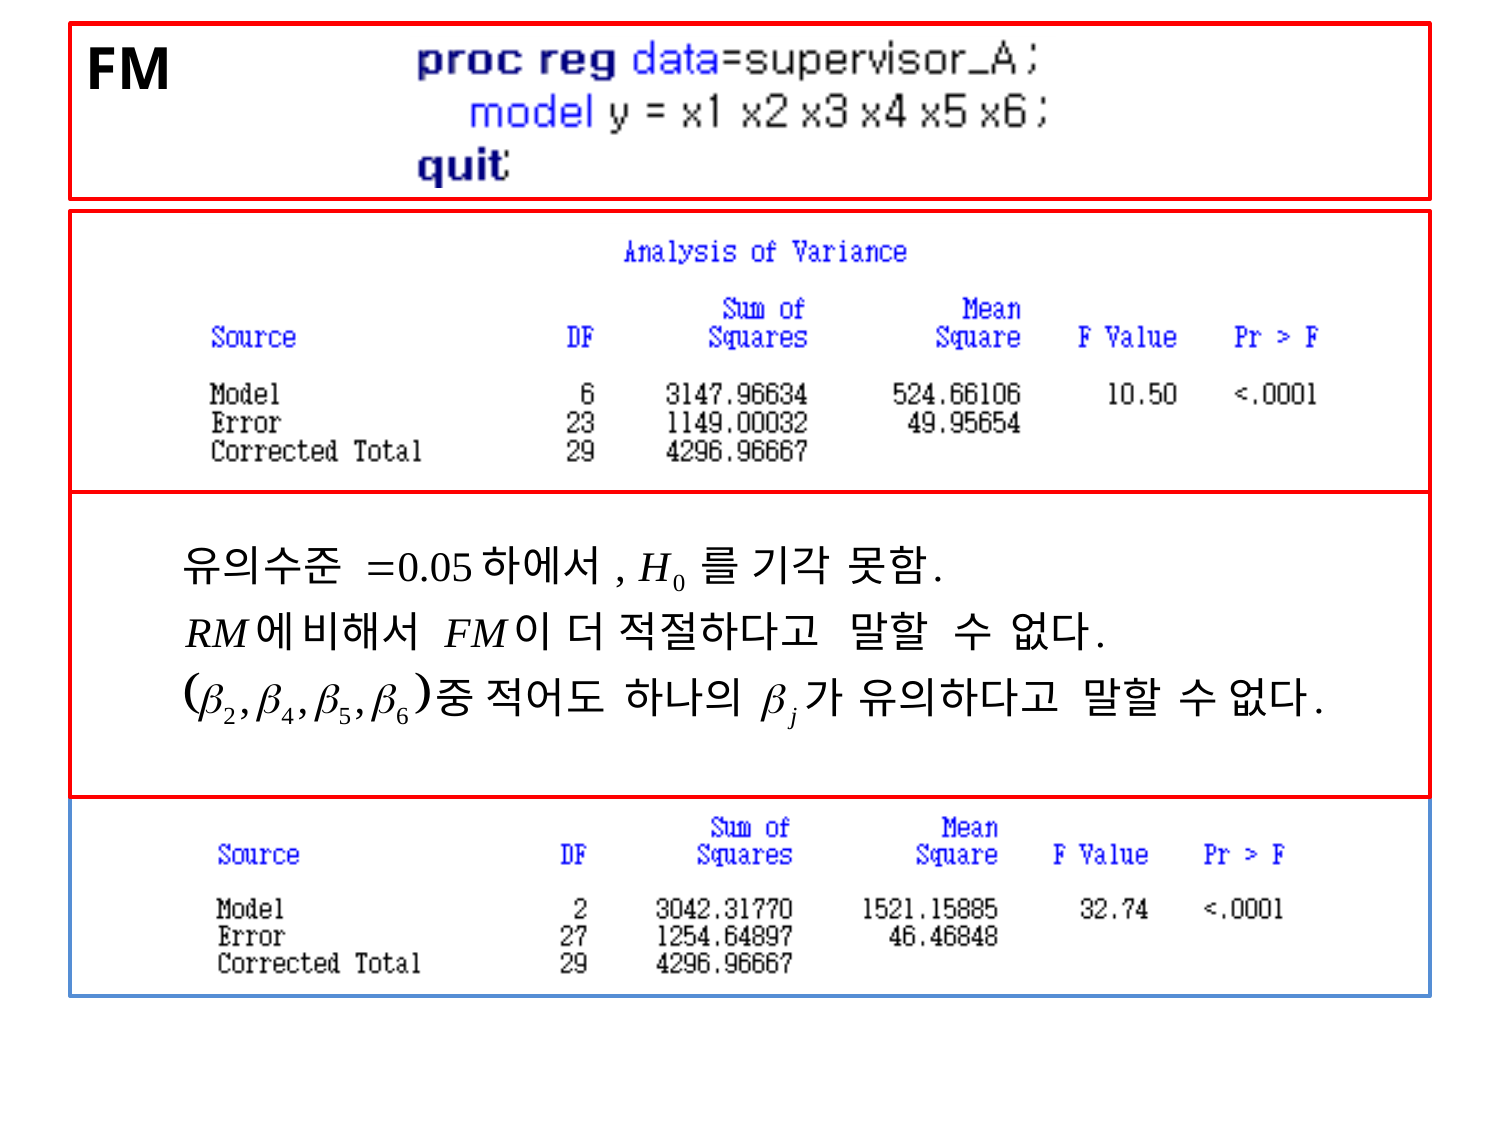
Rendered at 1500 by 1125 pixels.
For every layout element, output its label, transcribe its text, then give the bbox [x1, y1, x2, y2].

text_box [68, 21, 1432, 201]
text_box [68, 209, 1432, 490]
text_box FM [70, 23, 188, 109]
text_box [68, 804, 1432, 998]
picture [187, 222, 1340, 481]
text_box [70, 491, 1430, 798]
picture [198, 798, 1301, 985]
picture [409, 34, 1057, 188]
